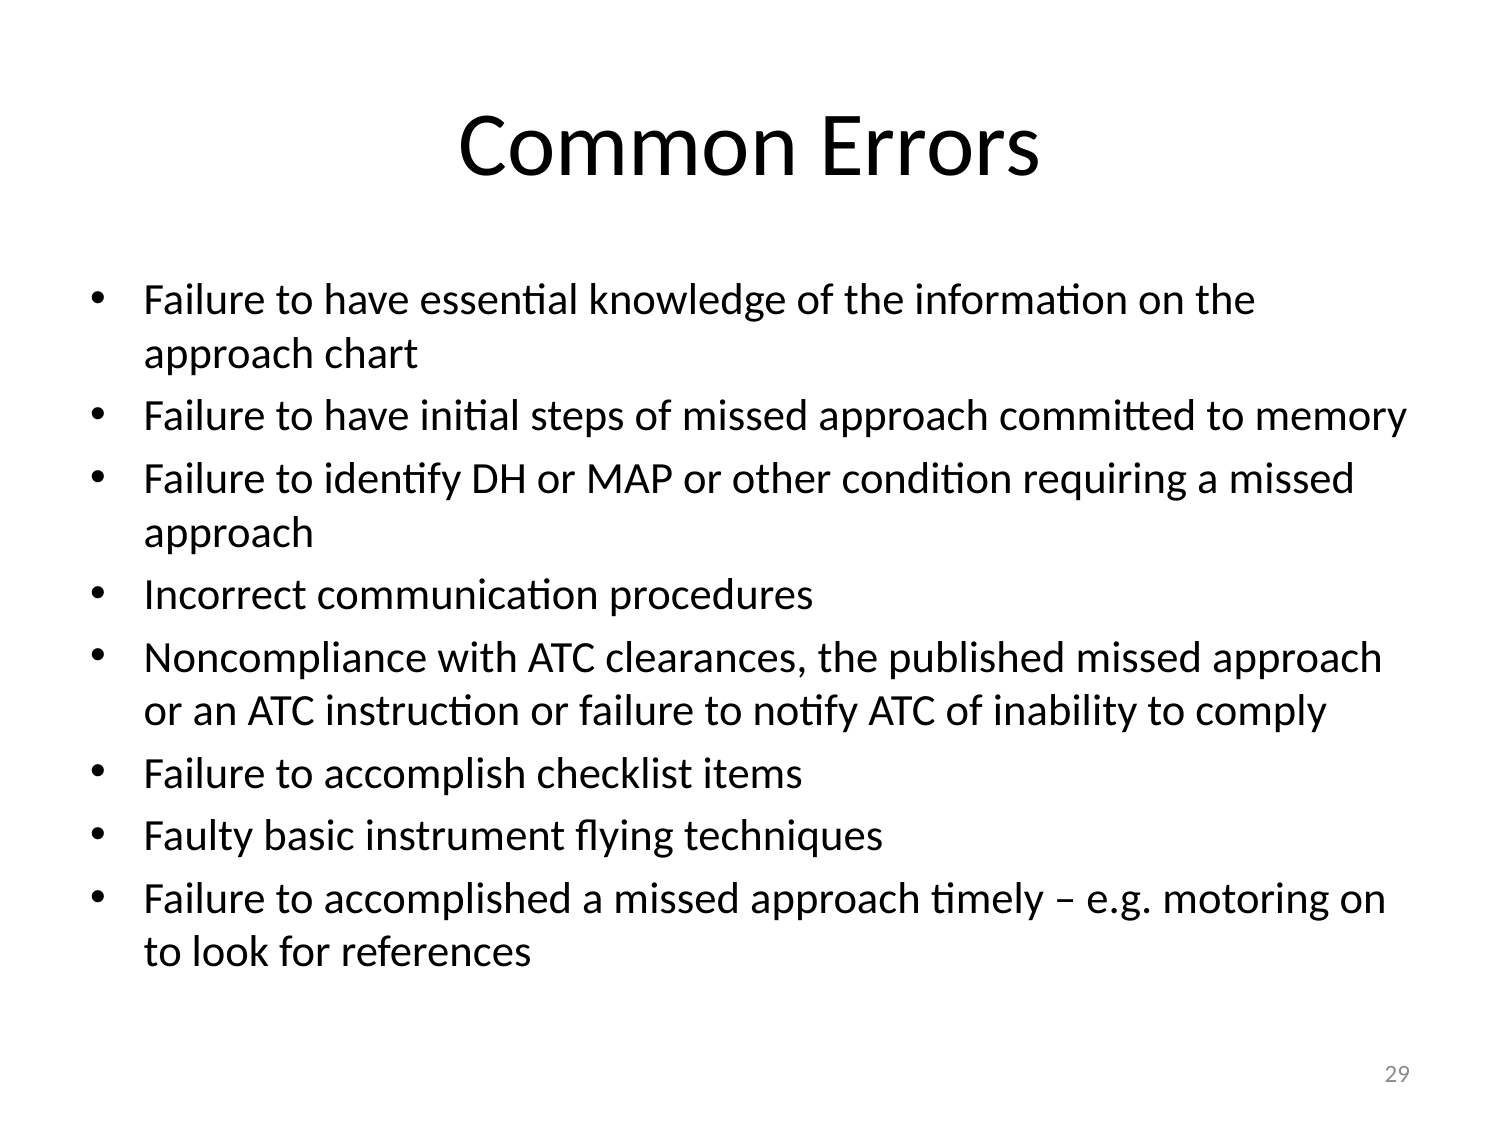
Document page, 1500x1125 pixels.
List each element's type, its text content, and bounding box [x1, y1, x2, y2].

list Failure to have essential knowledge of the information on the approach chart Failure to have initial steps of missed approach committed to memory Failure to identify DH or MAP or other condition requiring a missed approach Incorrect communication procedures Noncompliance with ATC clearances, the published missed approach or an ATC instruction or failure to notify ATC of inability to comply Failure to accomplish checklist items Faulty basic instrument flying techniques Failure to accomplished a missed approach timely – e.g. motoring on to look for references [75, 262, 1425, 1005]
slide_number 29 [1074, 1042, 1425, 1103]
title Common Errors [75, 45, 1425, 233]
